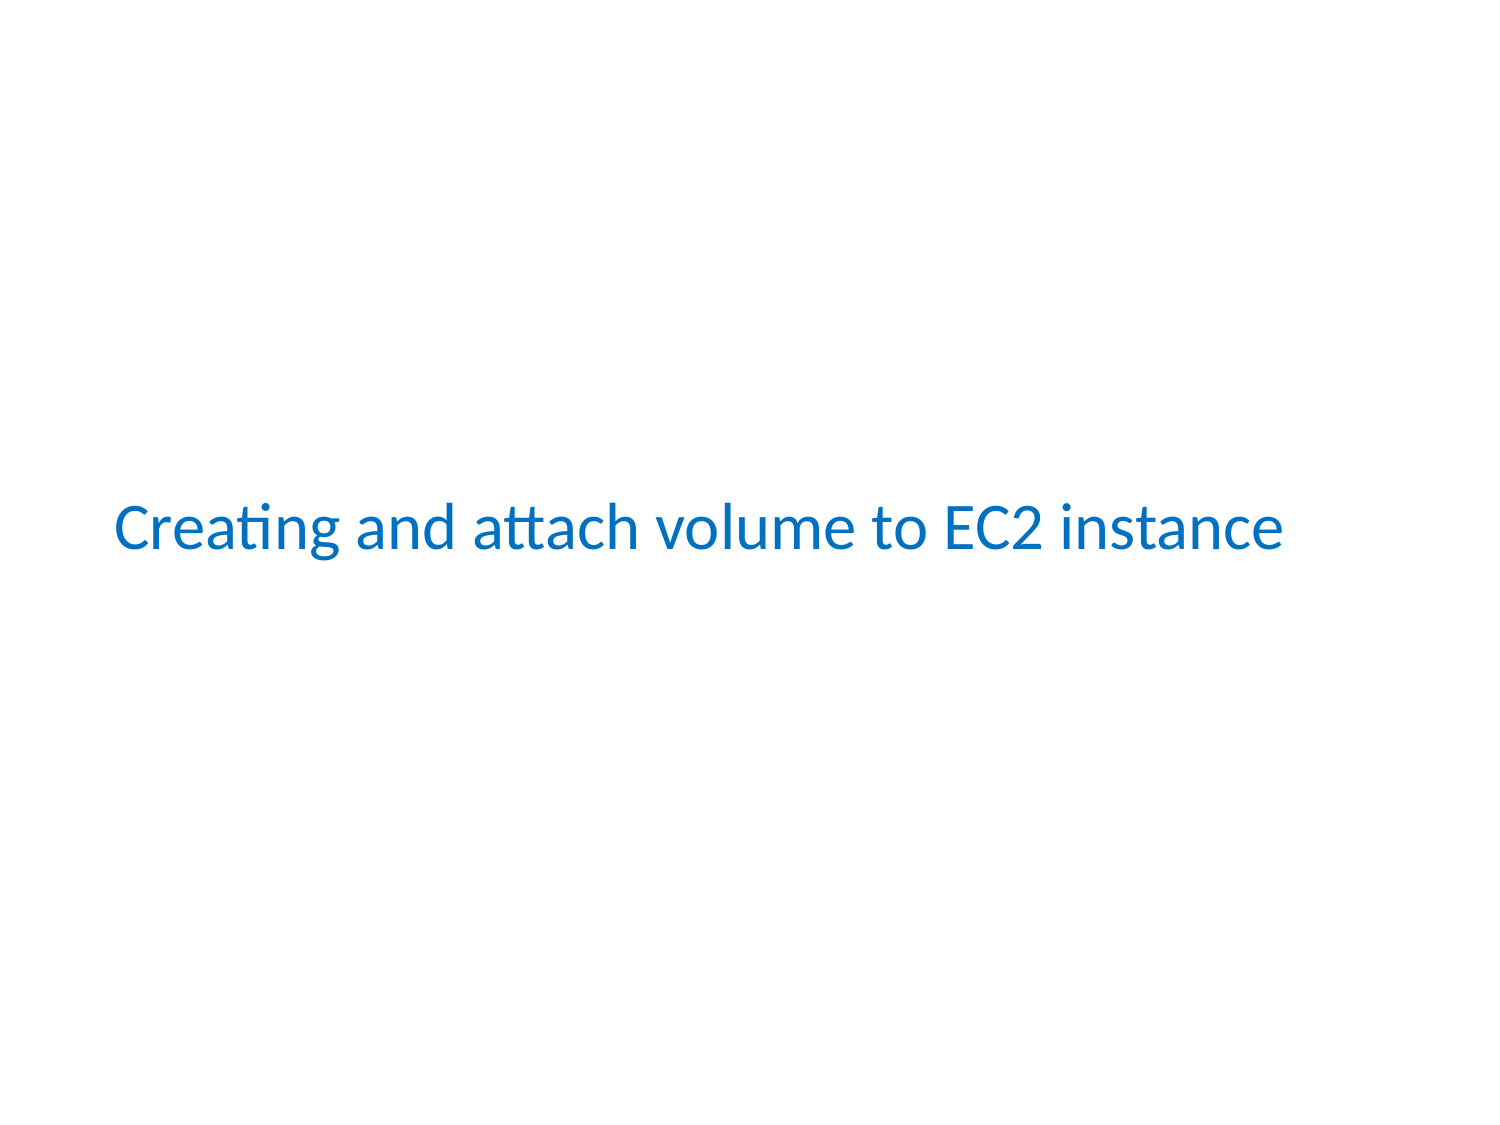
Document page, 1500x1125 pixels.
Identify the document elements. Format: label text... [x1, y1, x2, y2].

list Creating and attach volume to EC2 instance [50, 474, 1350, 588]
